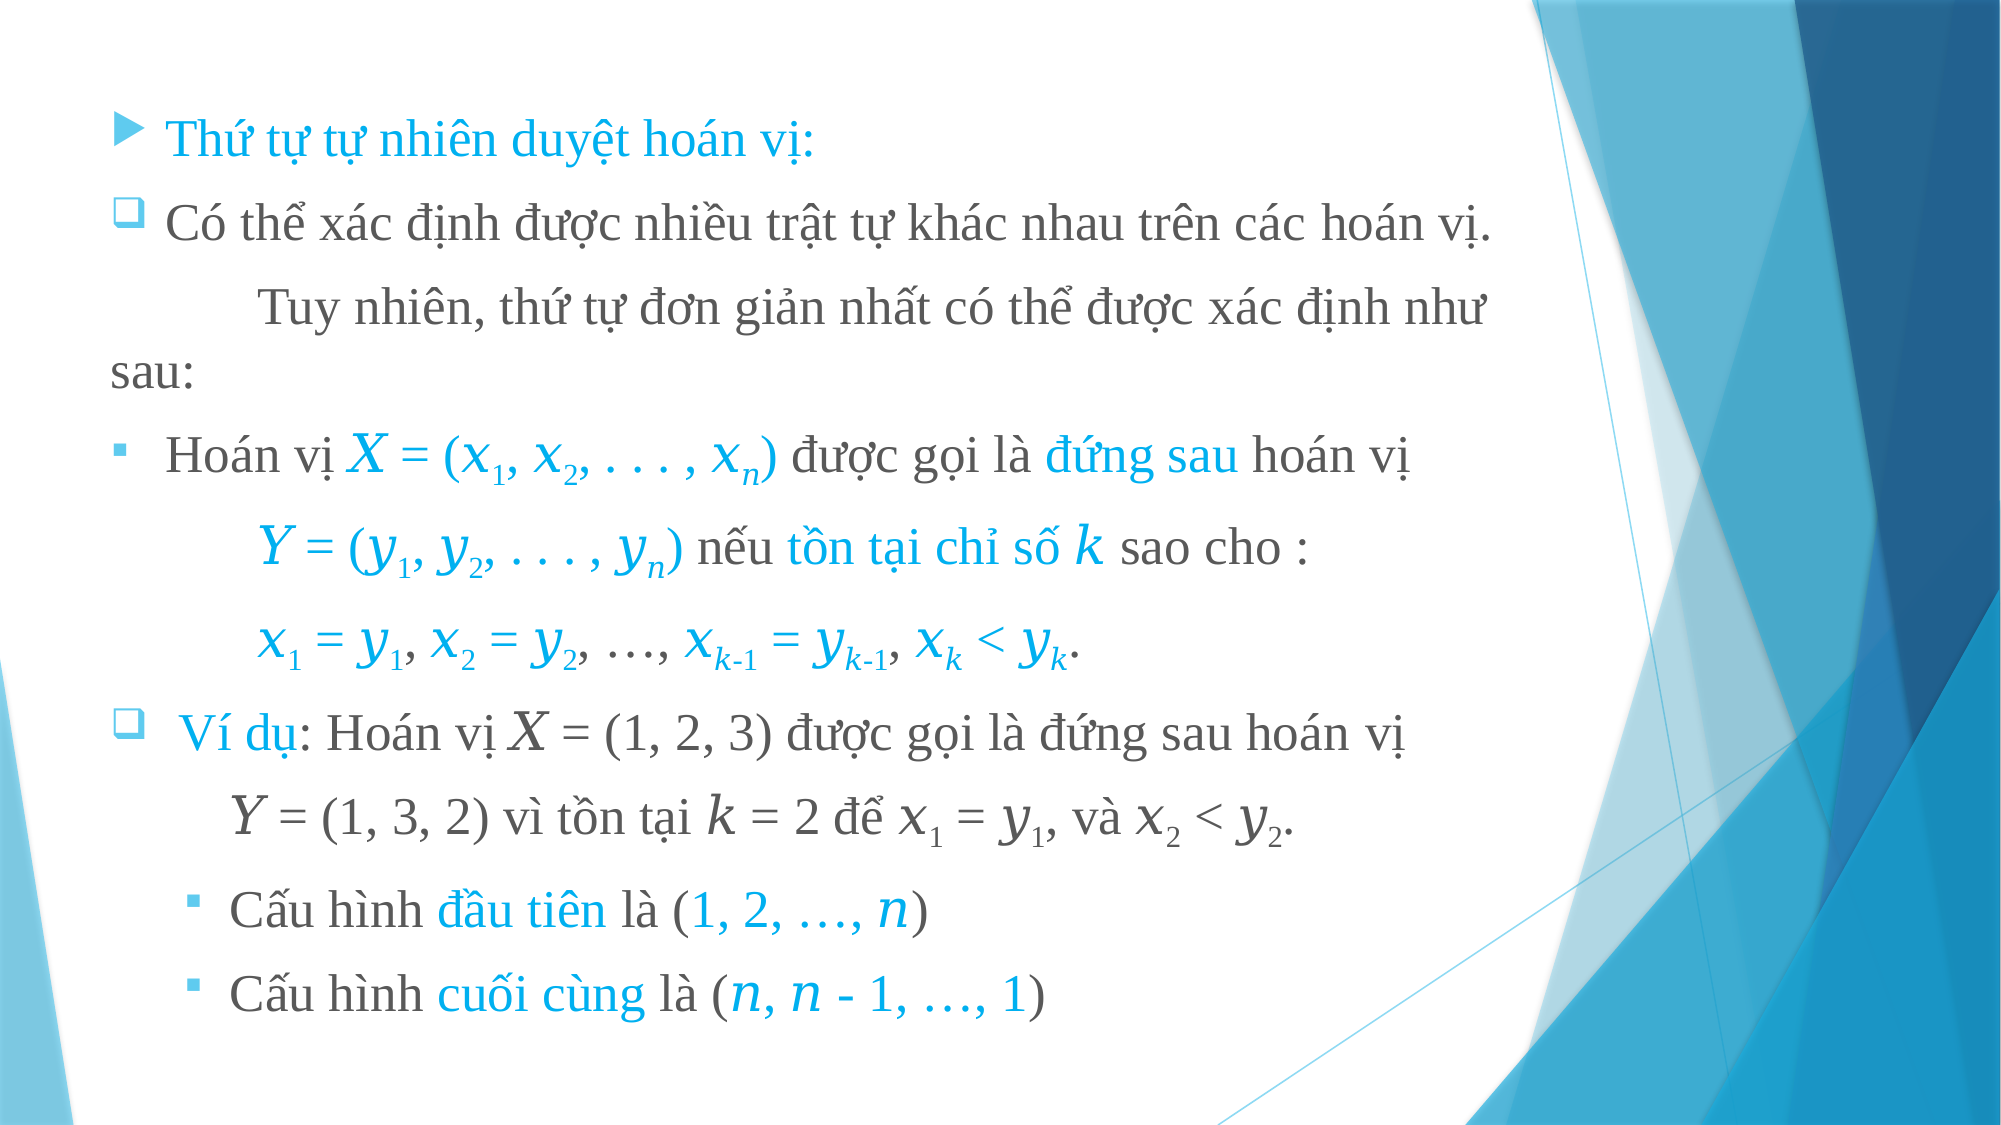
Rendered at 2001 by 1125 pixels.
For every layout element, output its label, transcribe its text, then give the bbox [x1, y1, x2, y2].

list Thứ tự tự nhiên duyệt hoán vị: Có thể xác định được nhiều trật tự khác nhau trên các hoán vị. Tuy nhiên, thứ tự đơn giản nhất có thể được xác định như sau: Hoán vị 𝑋 = (𝑥1, 𝑥2, . . . , 𝑥𝑛) được gọi là đứng sau hoán vị 𝑌 = (𝑦1, 𝑦2, . . . , 𝑦𝑛) nếu tồn tại chỉ số 𝑘 sao cho : 𝑥1 = 𝑦1, 𝑥2 = 𝑦2, …, 𝑥𝑘-1 = 𝑦𝑘-1, 𝑥𝑘 < 𝑦𝑘. Ví dụ: Hoán vị 𝑋 = (1, 2, 3) được gọi là đứng sau hoán vị 𝑌 = (1, 3, 2) vì tồn tại 𝑘 = 2 để 𝑥1 = 𝑦1, và 𝑥2 < 𝑦2. Cấu hình đầu tiên là (1, 2, …, 𝑛) Cấu hình cuối cùng là (𝑛, 𝑛 - 1, …, 1) [95, 95, 1593, 1030]
